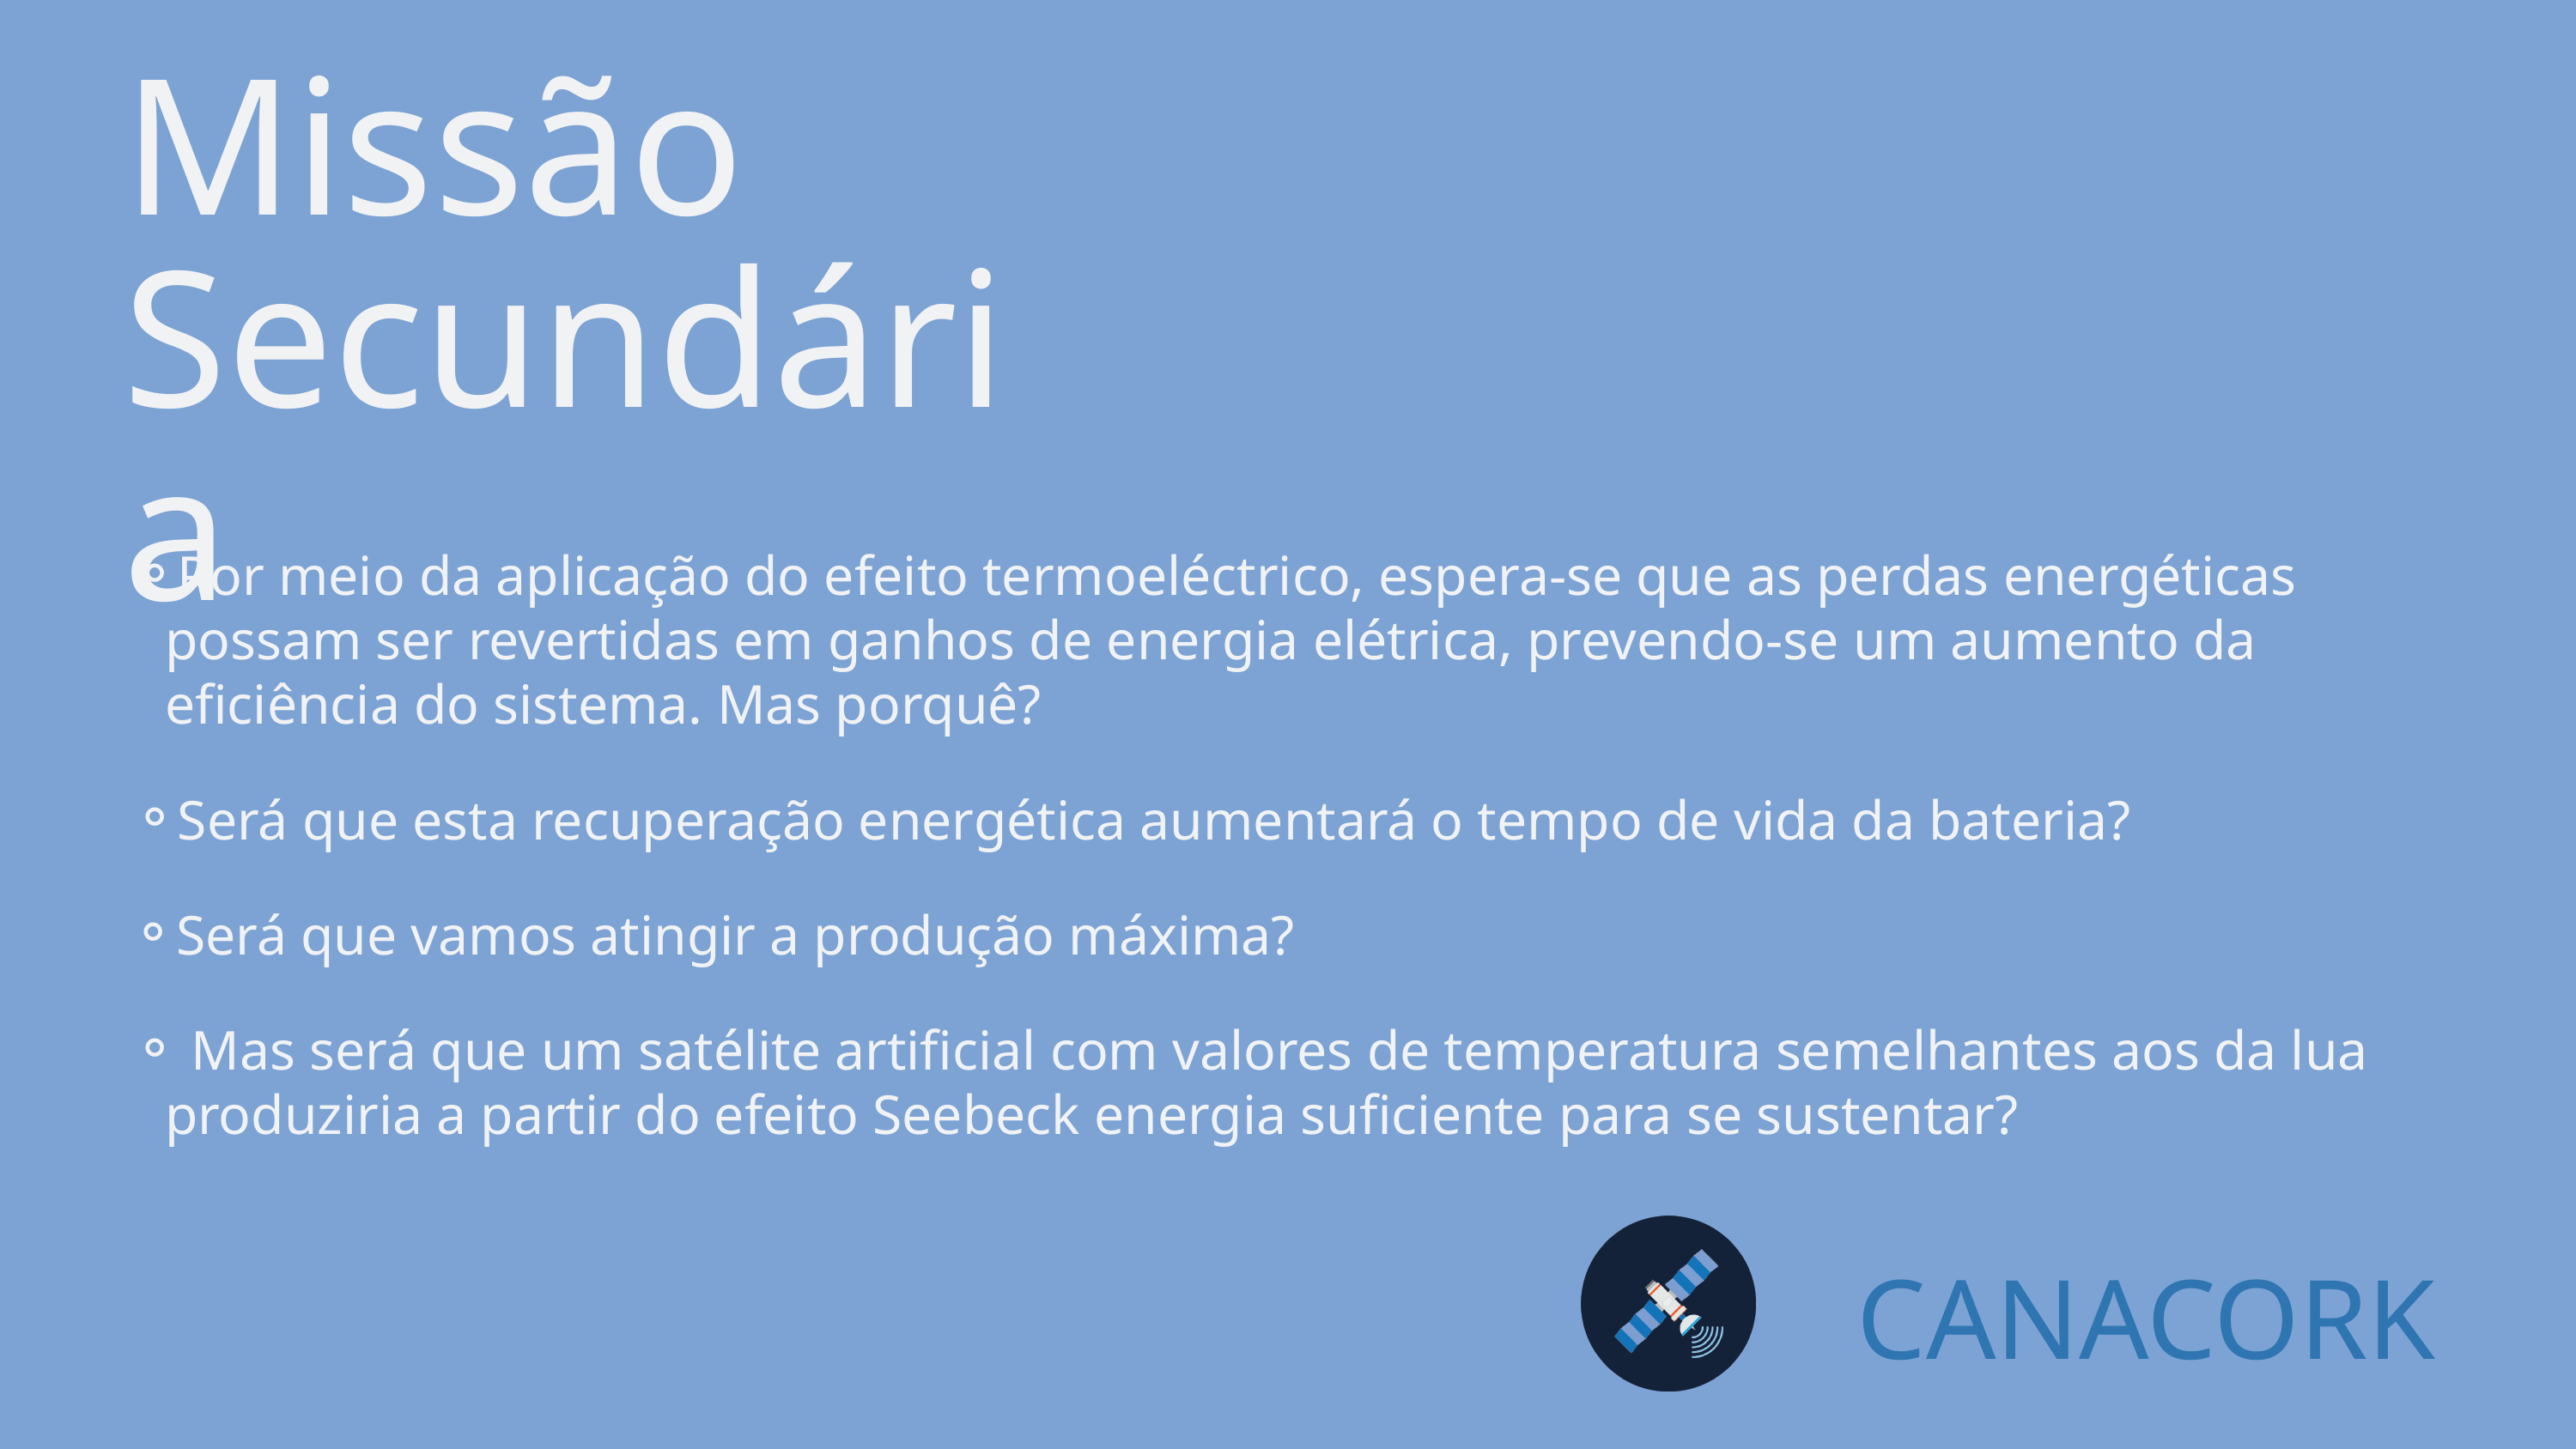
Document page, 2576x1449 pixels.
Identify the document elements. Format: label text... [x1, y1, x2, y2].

text_box Por meio da aplicação do efeito termoeléctrico, espera-se que as perdas energéticas possam ser revertidas em ganhos de energia elétrica, prevendo-se um aumento da eficiência do sistema. Mas porquê? [68, 542, 2433, 736]
text_box Será que vamos atingir a produção máxima? [66, 900, 2433, 967]
text_box Mas será que um satélite artificial com valores de temperatura semelhantes aos da lua produziria a partir do efeito Seebeck energia suficiente para se sustentar? [68, 1016, 2434, 1146]
text_box Missão Secundária [123, 60, 1074, 542]
picture [1581, 1216, 1757, 1392]
text_box Será que esta recuperação energética aumentará o tempo de vida da bateria? [68, 785, 2433, 851]
text_box CANACORK [1777, 1228, 2517, 1382]
